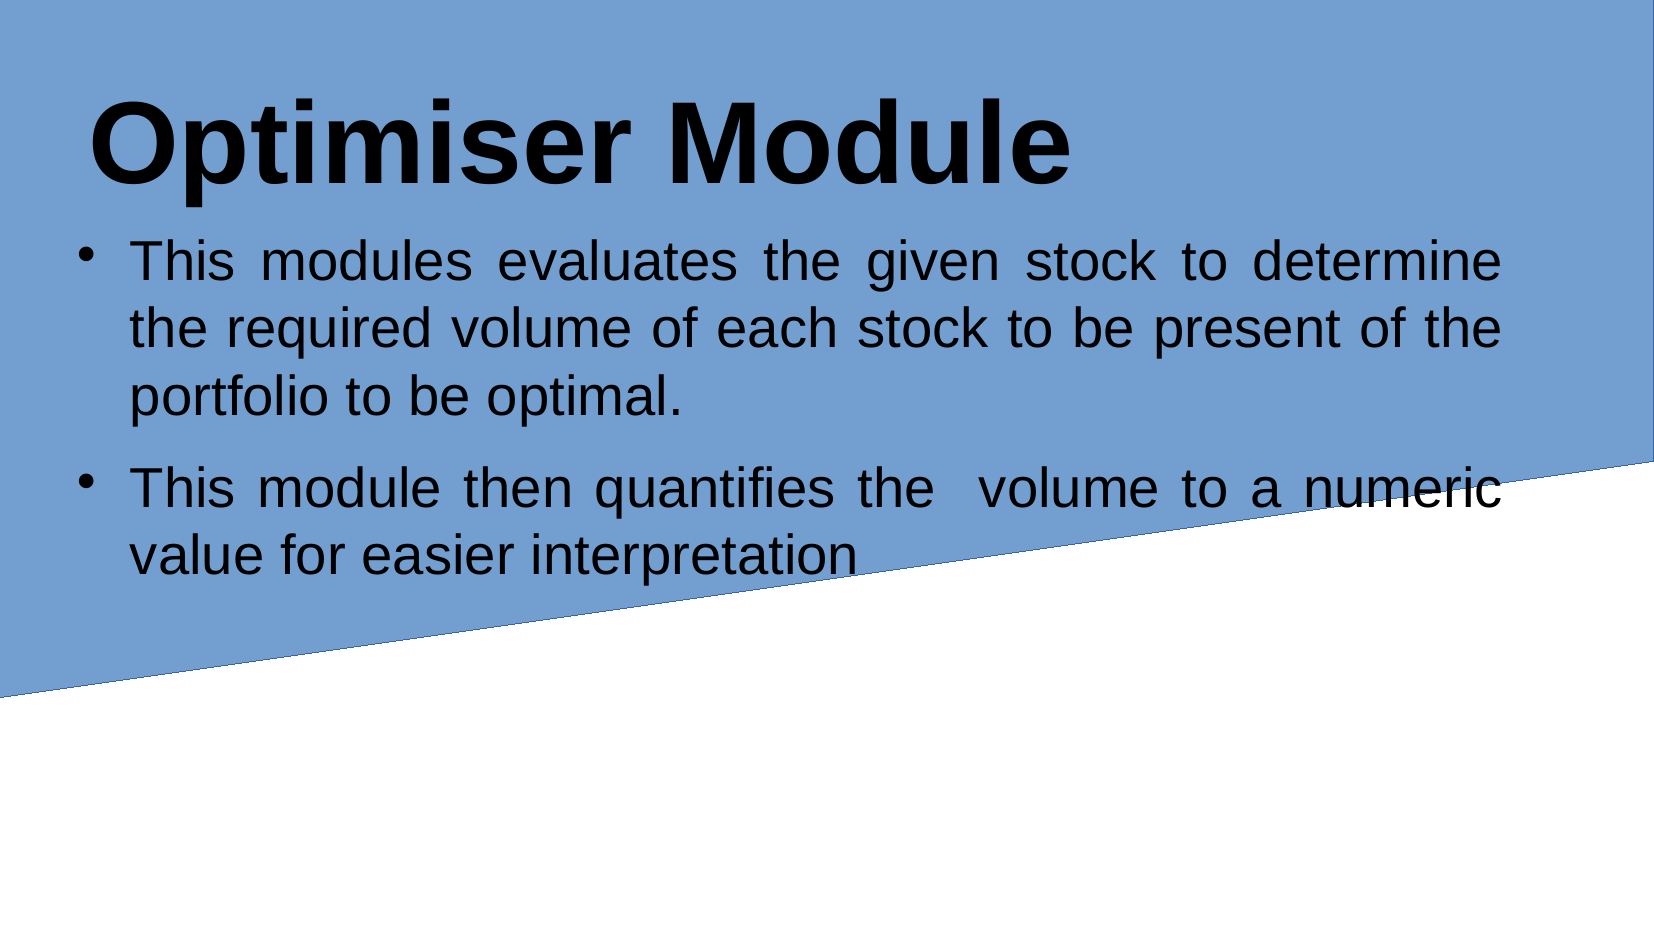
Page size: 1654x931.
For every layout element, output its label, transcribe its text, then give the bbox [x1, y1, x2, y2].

title Optimiser Module [88, 59, 1565, 216]
list This modules evaluates the given stock to determine the required volume of each stock to be present of the portfolio to be optimal. This module then quantifies the volume to a numeric value for easier interpretation [59, 223, 1504, 768]
